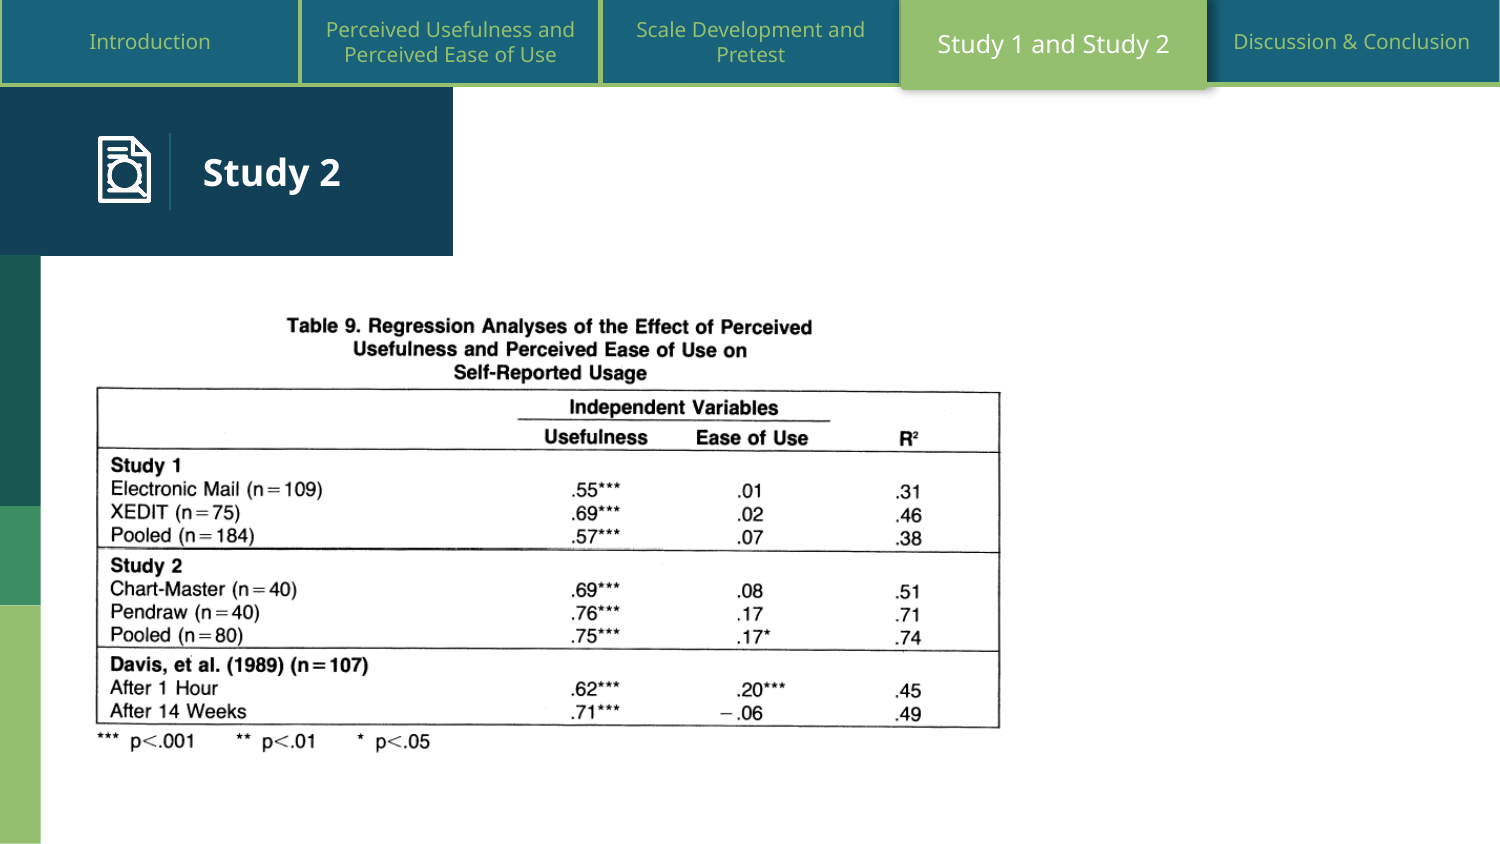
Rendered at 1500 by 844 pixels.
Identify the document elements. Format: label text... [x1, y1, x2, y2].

title Study 2 [187, 94, 448, 256]
picture [91, 136, 158, 203]
picture [0, 0, 1500, 259]
picture [91, 312, 1009, 754]
